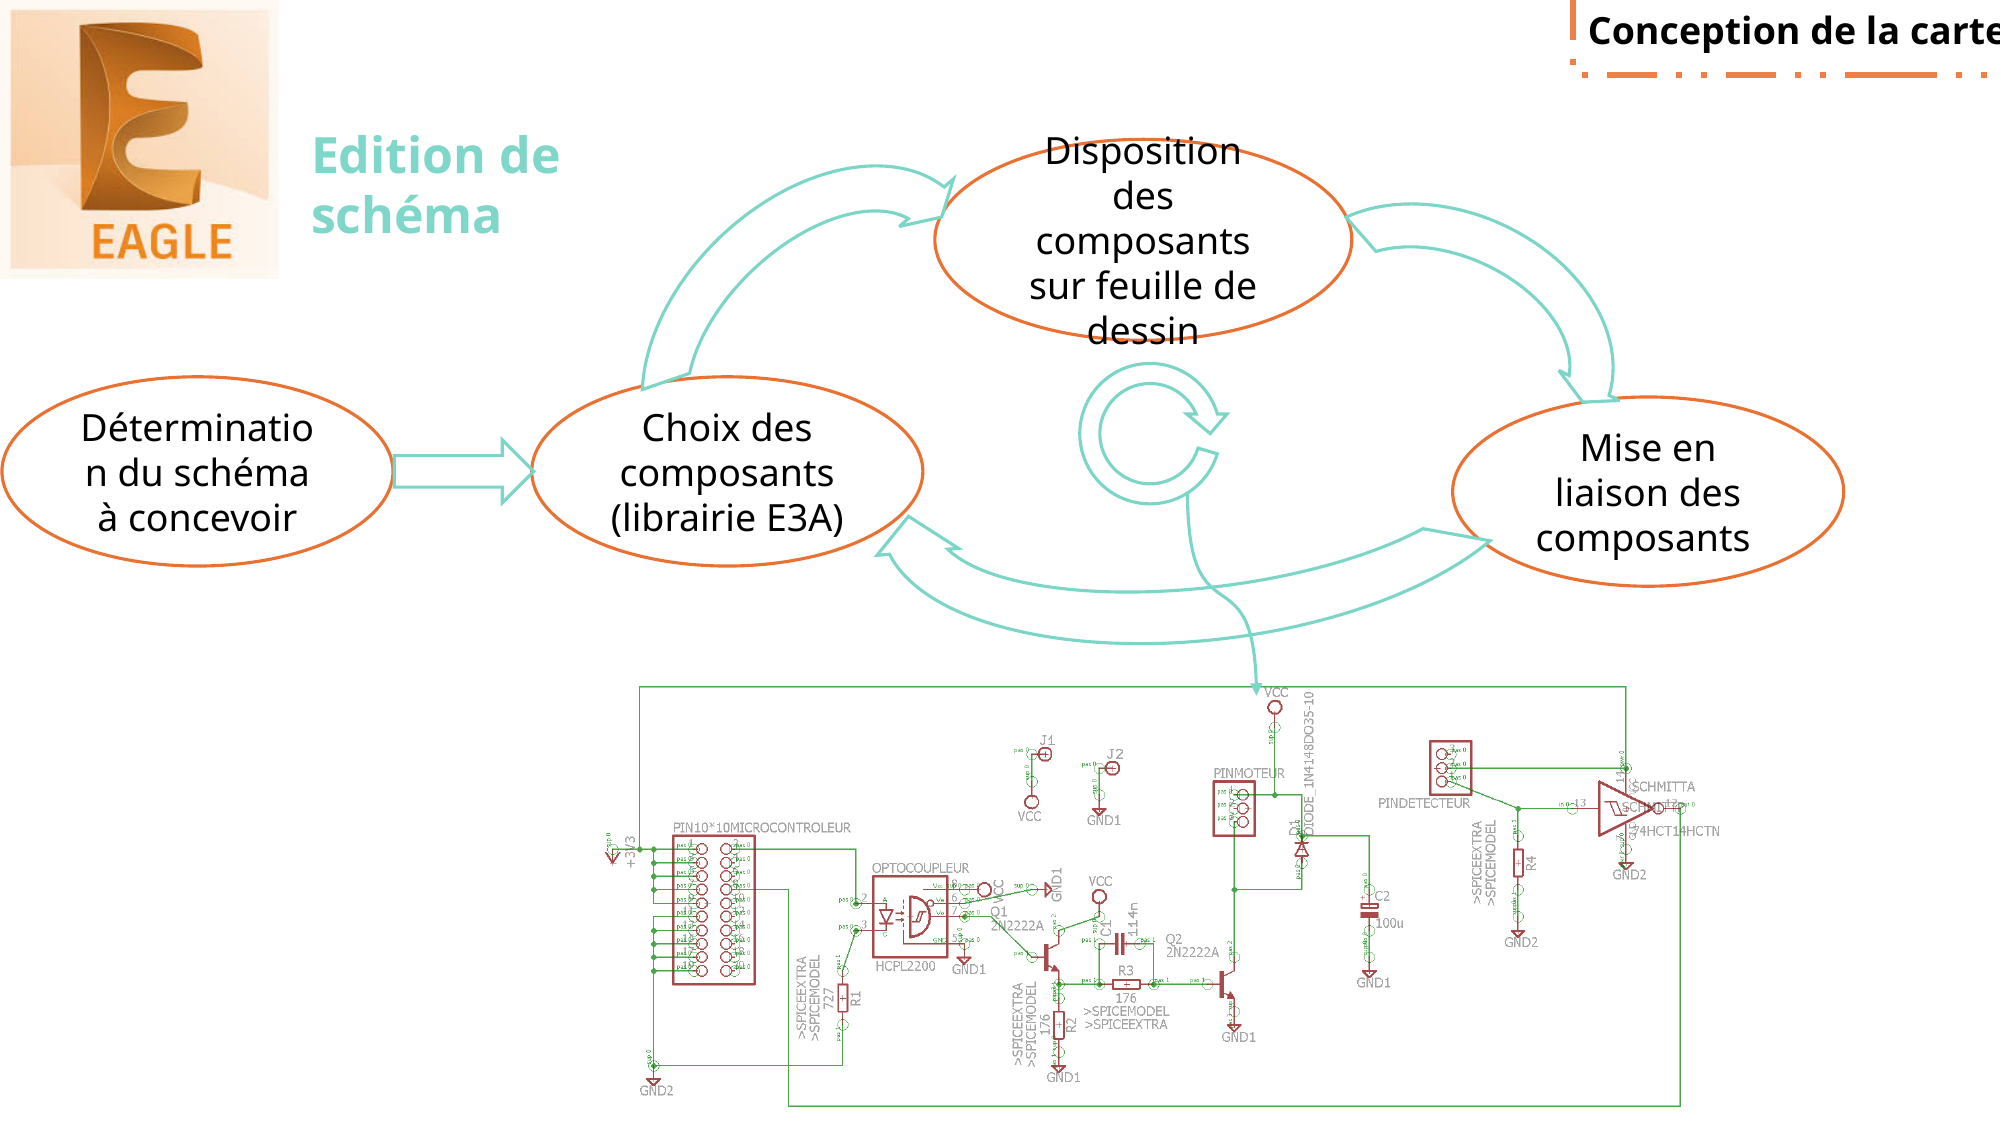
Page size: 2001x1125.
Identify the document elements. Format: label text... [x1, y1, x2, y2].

text_box [1078, 361, 1231, 506]
text_box [1251, 629, 1292, 637]
text_box [392, 436, 537, 507]
text_box Choix des composants (librairie E3A) [530, 375, 925, 568]
picture [0, 0, 280, 280]
text_box Edition de schéma [296, 115, 772, 251]
text_box Conception de la carte [1572, 0, 2000, 61]
text_box [1572, 60, 2000, 77]
text_box [1343, 202, 1621, 404]
text_box [873, 514, 1249, 642]
text_box Mise en liaison des composants [1451, 395, 1846, 588]
picture [585, 642, 1728, 1119]
text_box [640, 164, 957, 392]
text_box Détermination du schéma à concevoir [0, 375, 392, 568]
text_box [1325, 527, 1494, 621]
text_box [1119, 558, 1325, 629]
text_box Disposition des composants sur feuille de dessin [933, 137, 1354, 342]
